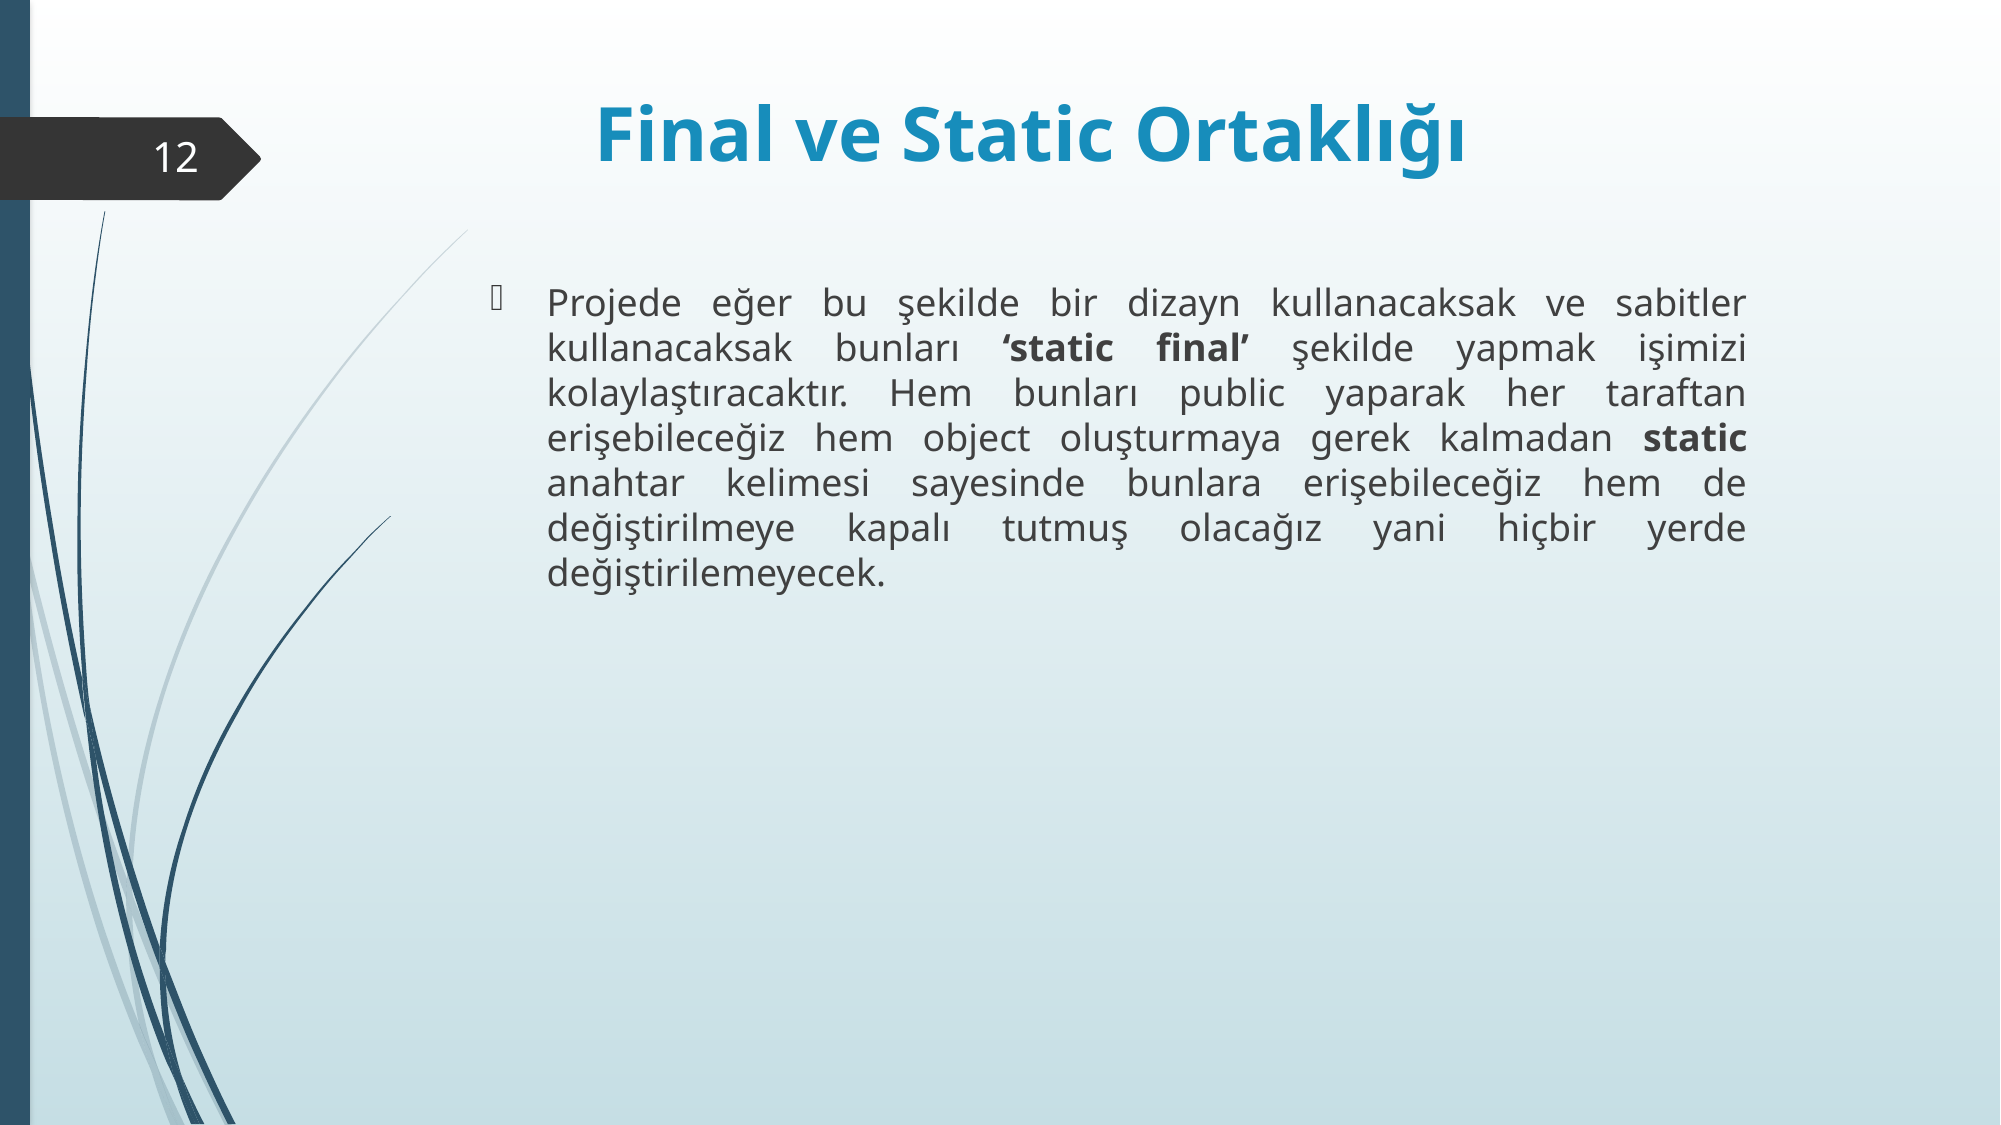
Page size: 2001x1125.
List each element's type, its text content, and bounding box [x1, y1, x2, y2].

title Final ve Static Ortaklığı [300, 78, 1763, 286]
slide_number 12 [87, 129, 216, 190]
list Projede eğer bu şekilde bir dizayn kullanacaksak ve sabitler kullanacaksak bunları ‘static final’ şekilde yapmak işimizi kolaylaştıracaktır. Hem bunları public yaparak her taraftan erişebileceğiz hem object oluşturmaya gerek kalmadan static anahtar kelimesi sayesinde bunlara erişebileceğiz hem de değiştirilmeye kapalı tutmuş olacağız yani hiçbir yerde değiştirilemeyecek. [475, 271, 1763, 1084]
